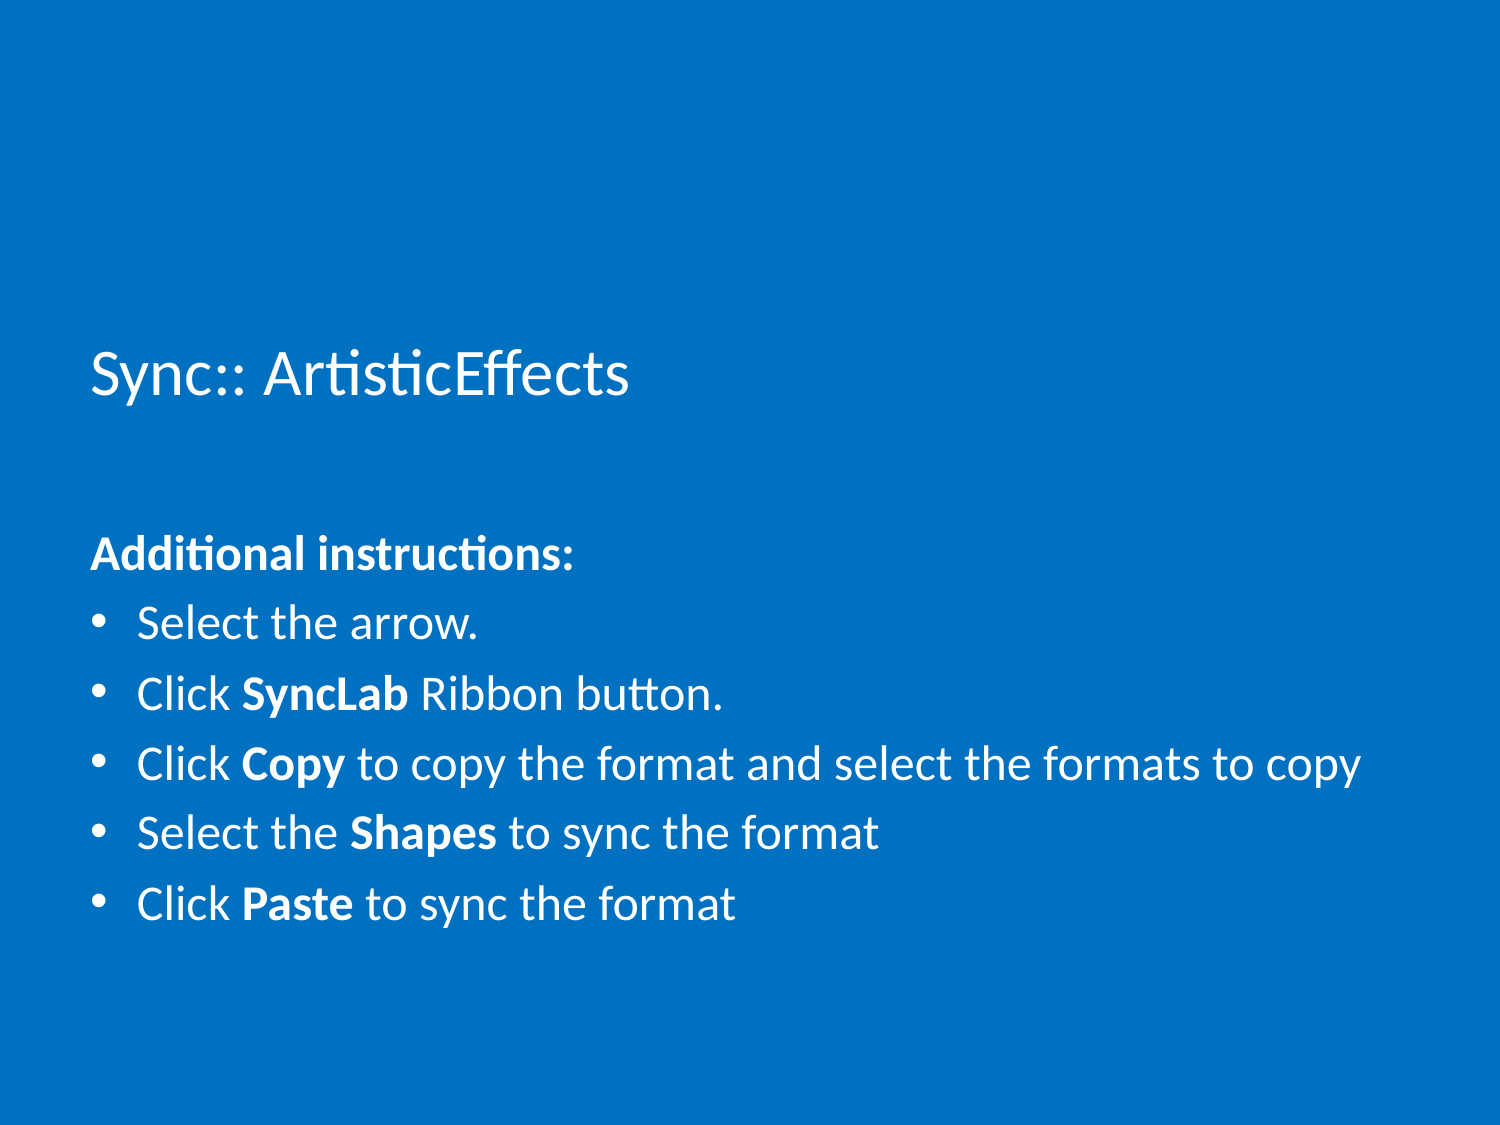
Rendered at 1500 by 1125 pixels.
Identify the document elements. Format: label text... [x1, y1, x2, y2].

list Additional instructions: Select the arrow. Click SyncLab Ribbon button. Click Copy to copy the format and select the formats to copy Select the Shapes to sync the format Click Paste to sync the format [75, 512, 1425, 1005]
title Sync:: ArtisticEffects [75, 275, 1425, 463]
